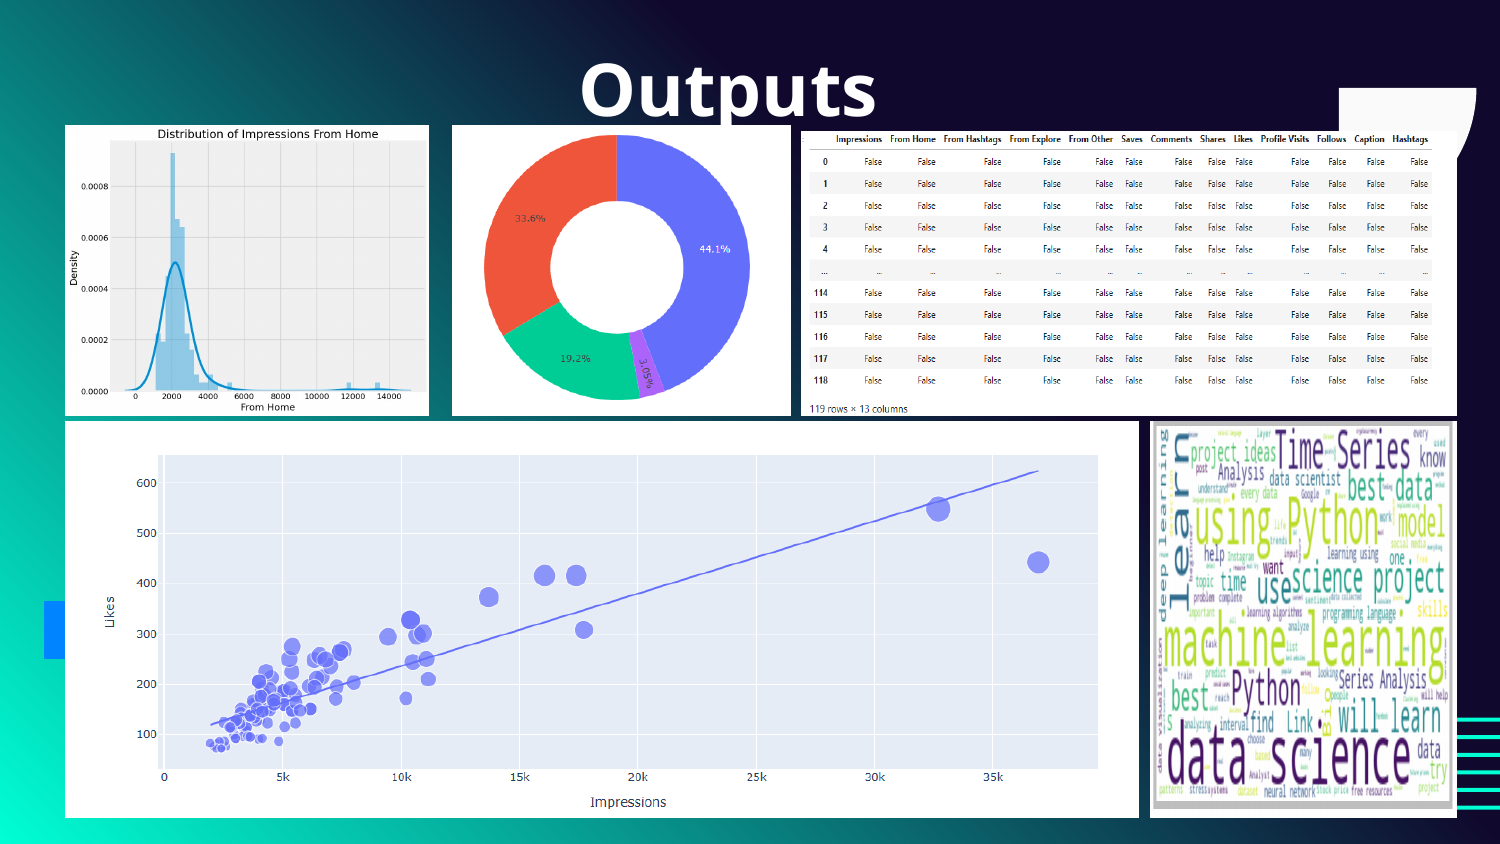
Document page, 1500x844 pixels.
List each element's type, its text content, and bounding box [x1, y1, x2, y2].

title Outputs [353, 44, 1103, 132]
picture [65, 421, 1140, 818]
picture [65, 124, 429, 416]
picture [451, 124, 791, 416]
picture [1149, 421, 1457, 818]
picture [801, 131, 1457, 416]
